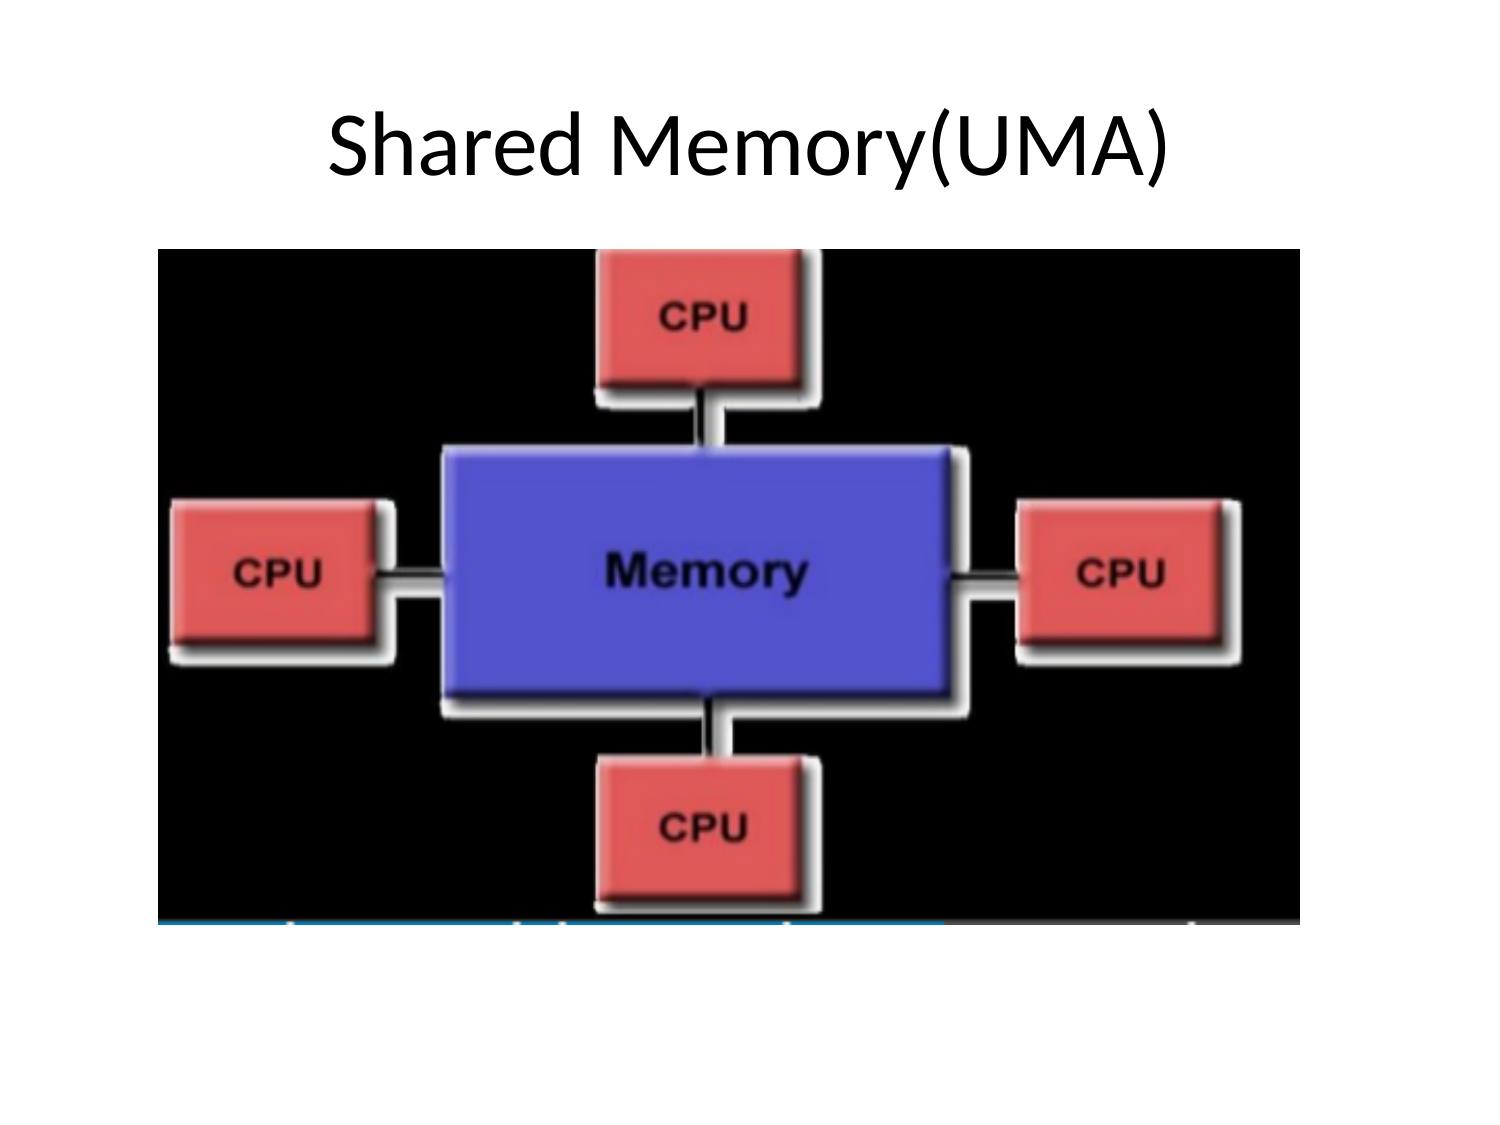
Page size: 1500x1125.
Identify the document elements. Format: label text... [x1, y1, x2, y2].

title Shared Memory(UMA) [75, 45, 1425, 233]
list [158, 249, 1301, 926]
